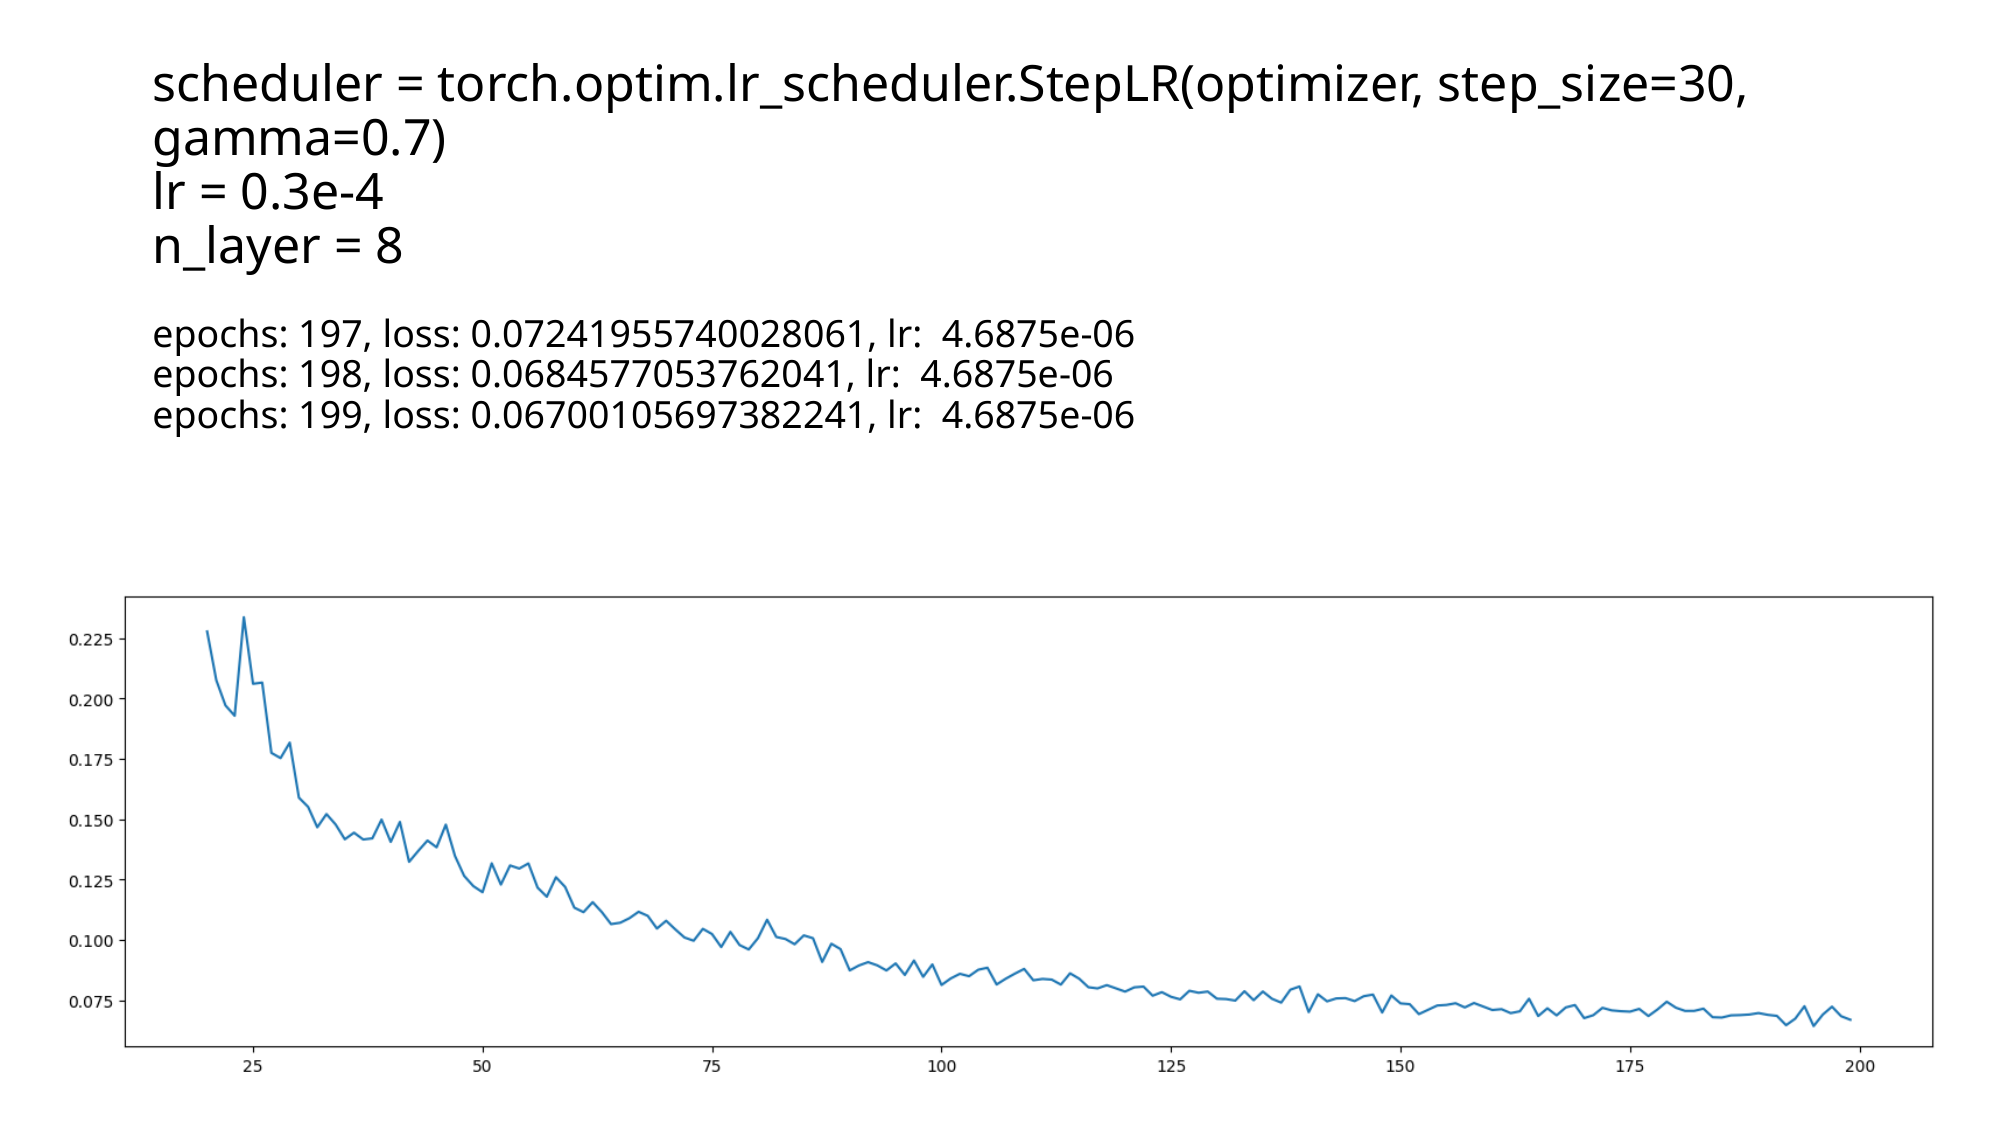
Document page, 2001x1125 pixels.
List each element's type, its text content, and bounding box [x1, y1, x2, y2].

title scheduler = torch.optim.lr_scheduler.StepLR(optimizer, step_size=30, gamma=0.7) lr = 0.3e-4 n_layer = 8 epochs: 197, loss: 0.07241955740028061, lr: 4.6875e-06 epochs: 198, loss: 0.0684577053762041, lr: 4.6875e-06 epochs: 199, loss: 0.06700105697382241, lr: 4.6875e-06 [137, 59, 1863, 481]
picture [56, 586, 1944, 1086]
